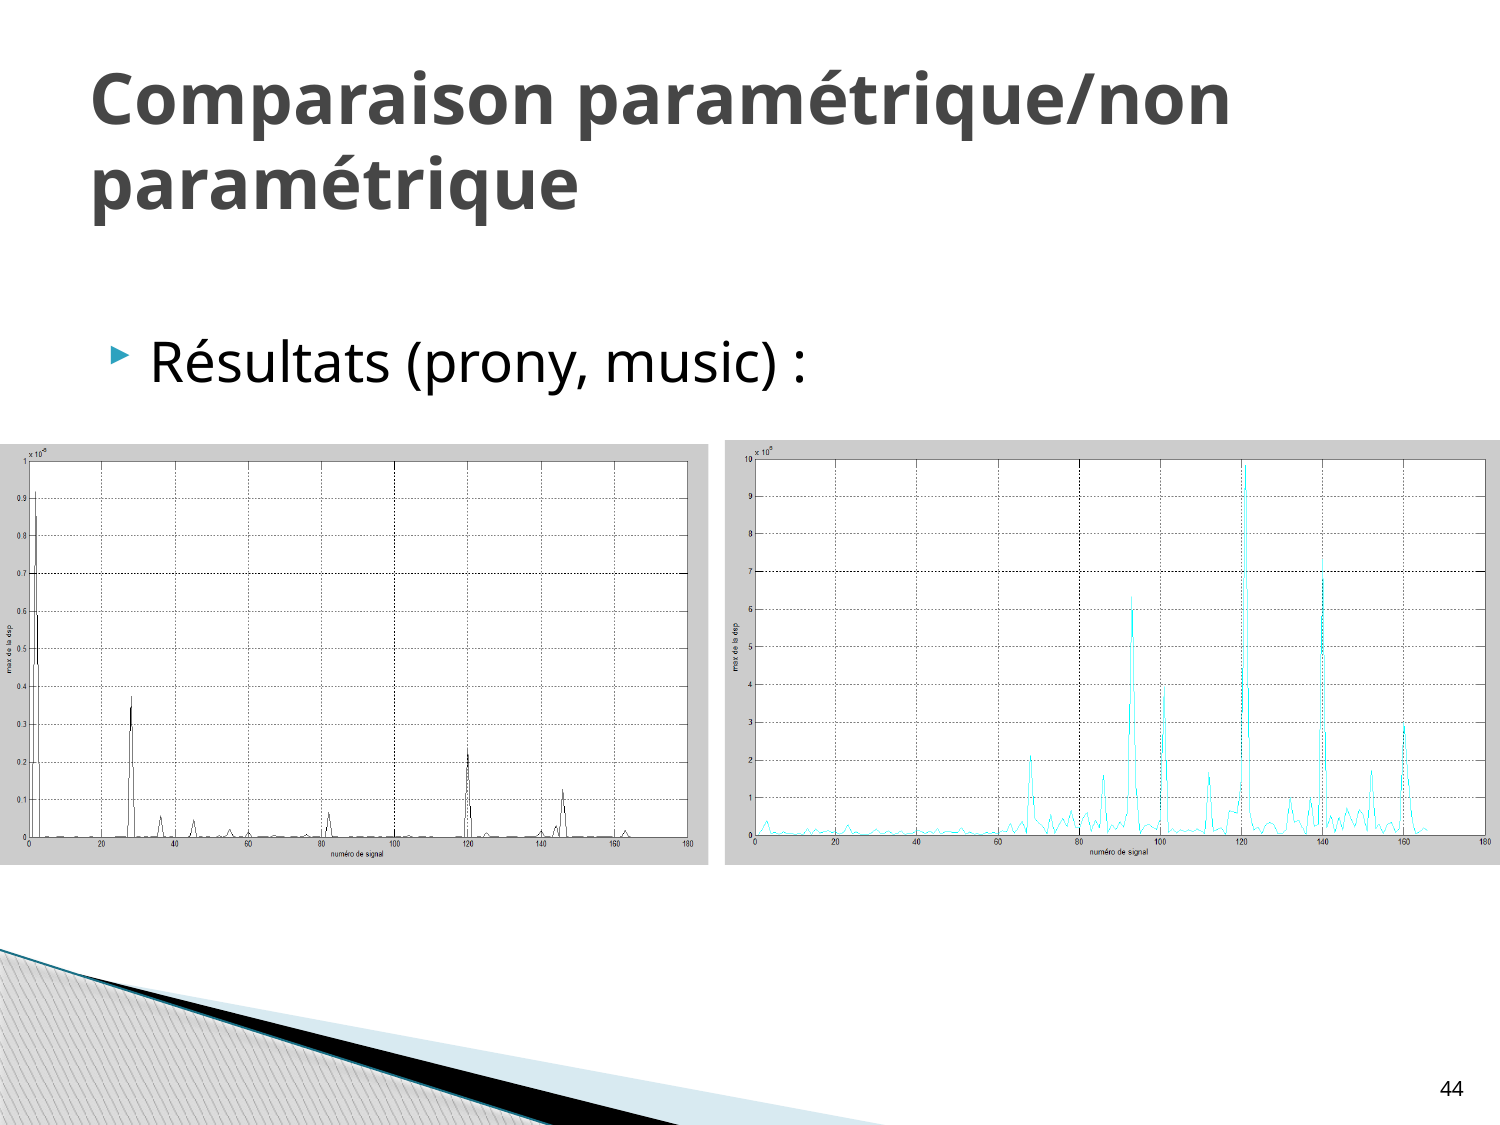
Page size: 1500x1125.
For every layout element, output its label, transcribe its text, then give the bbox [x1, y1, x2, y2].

list Résultats (prony, music) : [75, 243, 1425, 986]
picture [724, 439, 1500, 866]
slide_number 44 [1418, 1051, 1479, 1112]
picture [0, 444, 709, 865]
title Comparaison paramétrique/non paramétrique [75, 45, 1425, 233]
